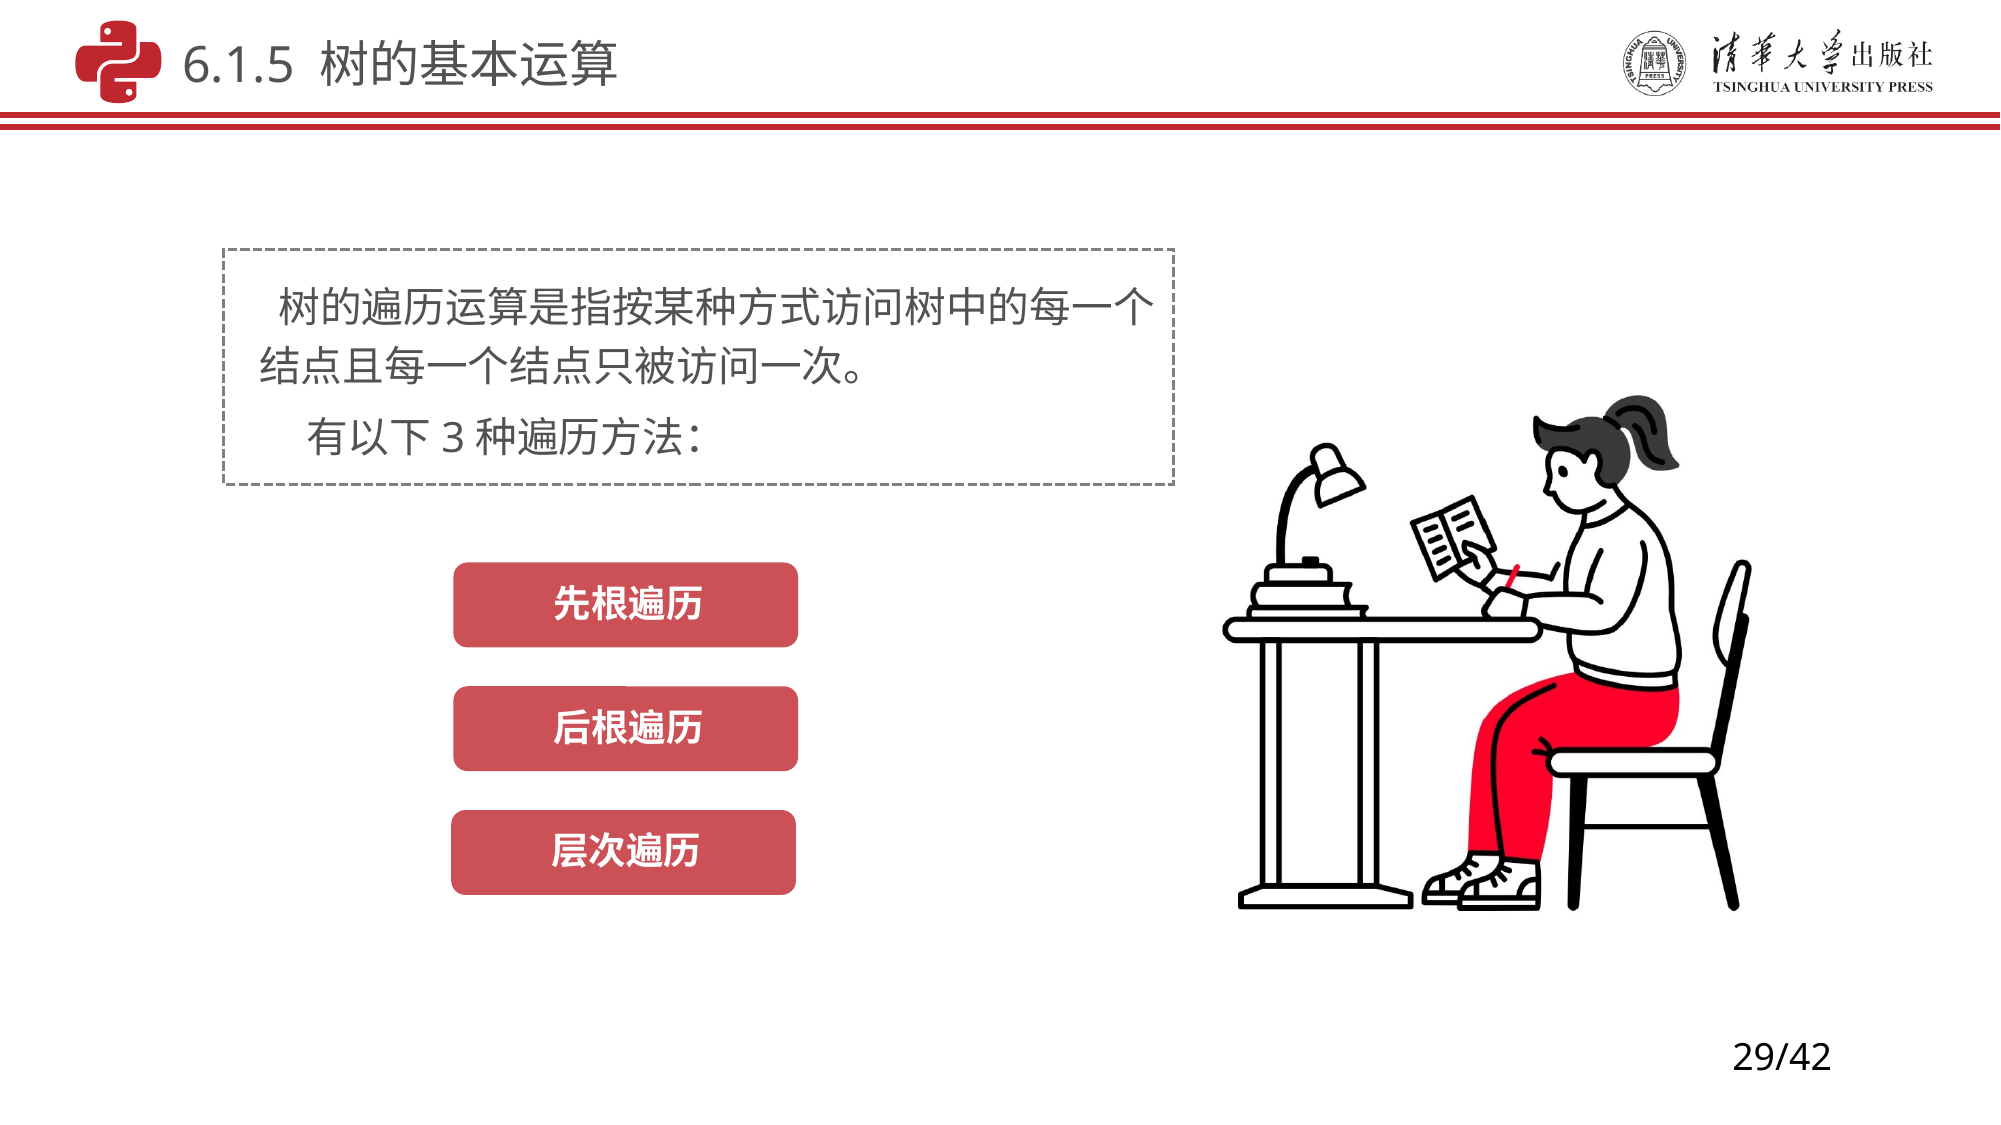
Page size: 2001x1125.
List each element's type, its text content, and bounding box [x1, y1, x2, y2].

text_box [453, 686, 799, 772]
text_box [453, 562, 799, 648]
text_box 树的遍历运算是指按某种方式访问树中的每一个结点且每一个结点只被访问一次。 有以下3种遍历方法： [223, 248, 1175, 485]
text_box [451, 810, 796, 895]
picture [1201, 357, 1777, 931]
text_box 6.1.5 树的基本运算 [167, 24, 635, 100]
slide_number 29/42 [1717, 1025, 1853, 1086]
